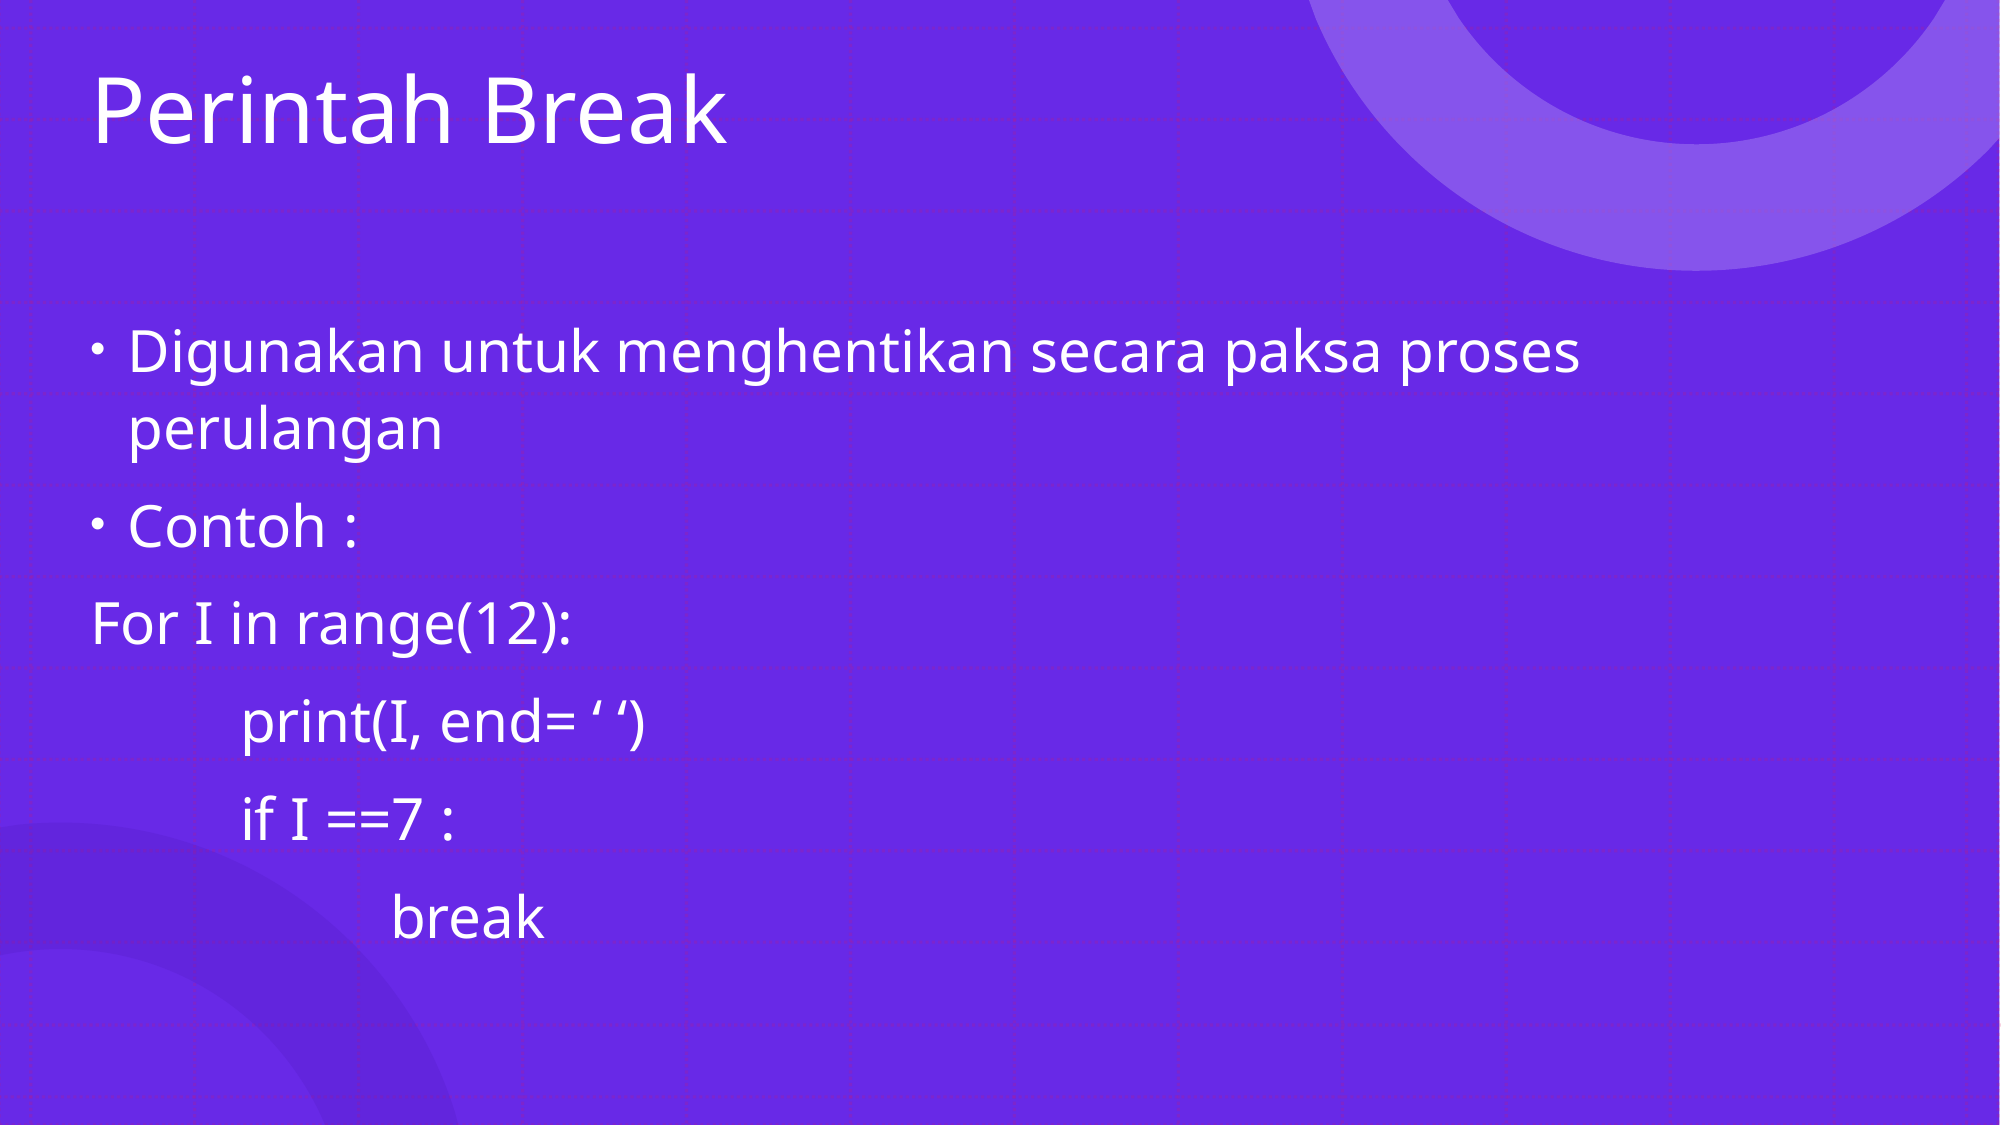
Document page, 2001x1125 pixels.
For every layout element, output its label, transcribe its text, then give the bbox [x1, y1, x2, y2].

title Perintah Break [75, 59, 1834, 278]
list Digunakan untuk menghentikan secara paksa proses perulangan Contoh : For I in range(12): print(I, end= ‘ ‘) if I ==7 : break [75, 299, 1834, 1014]
